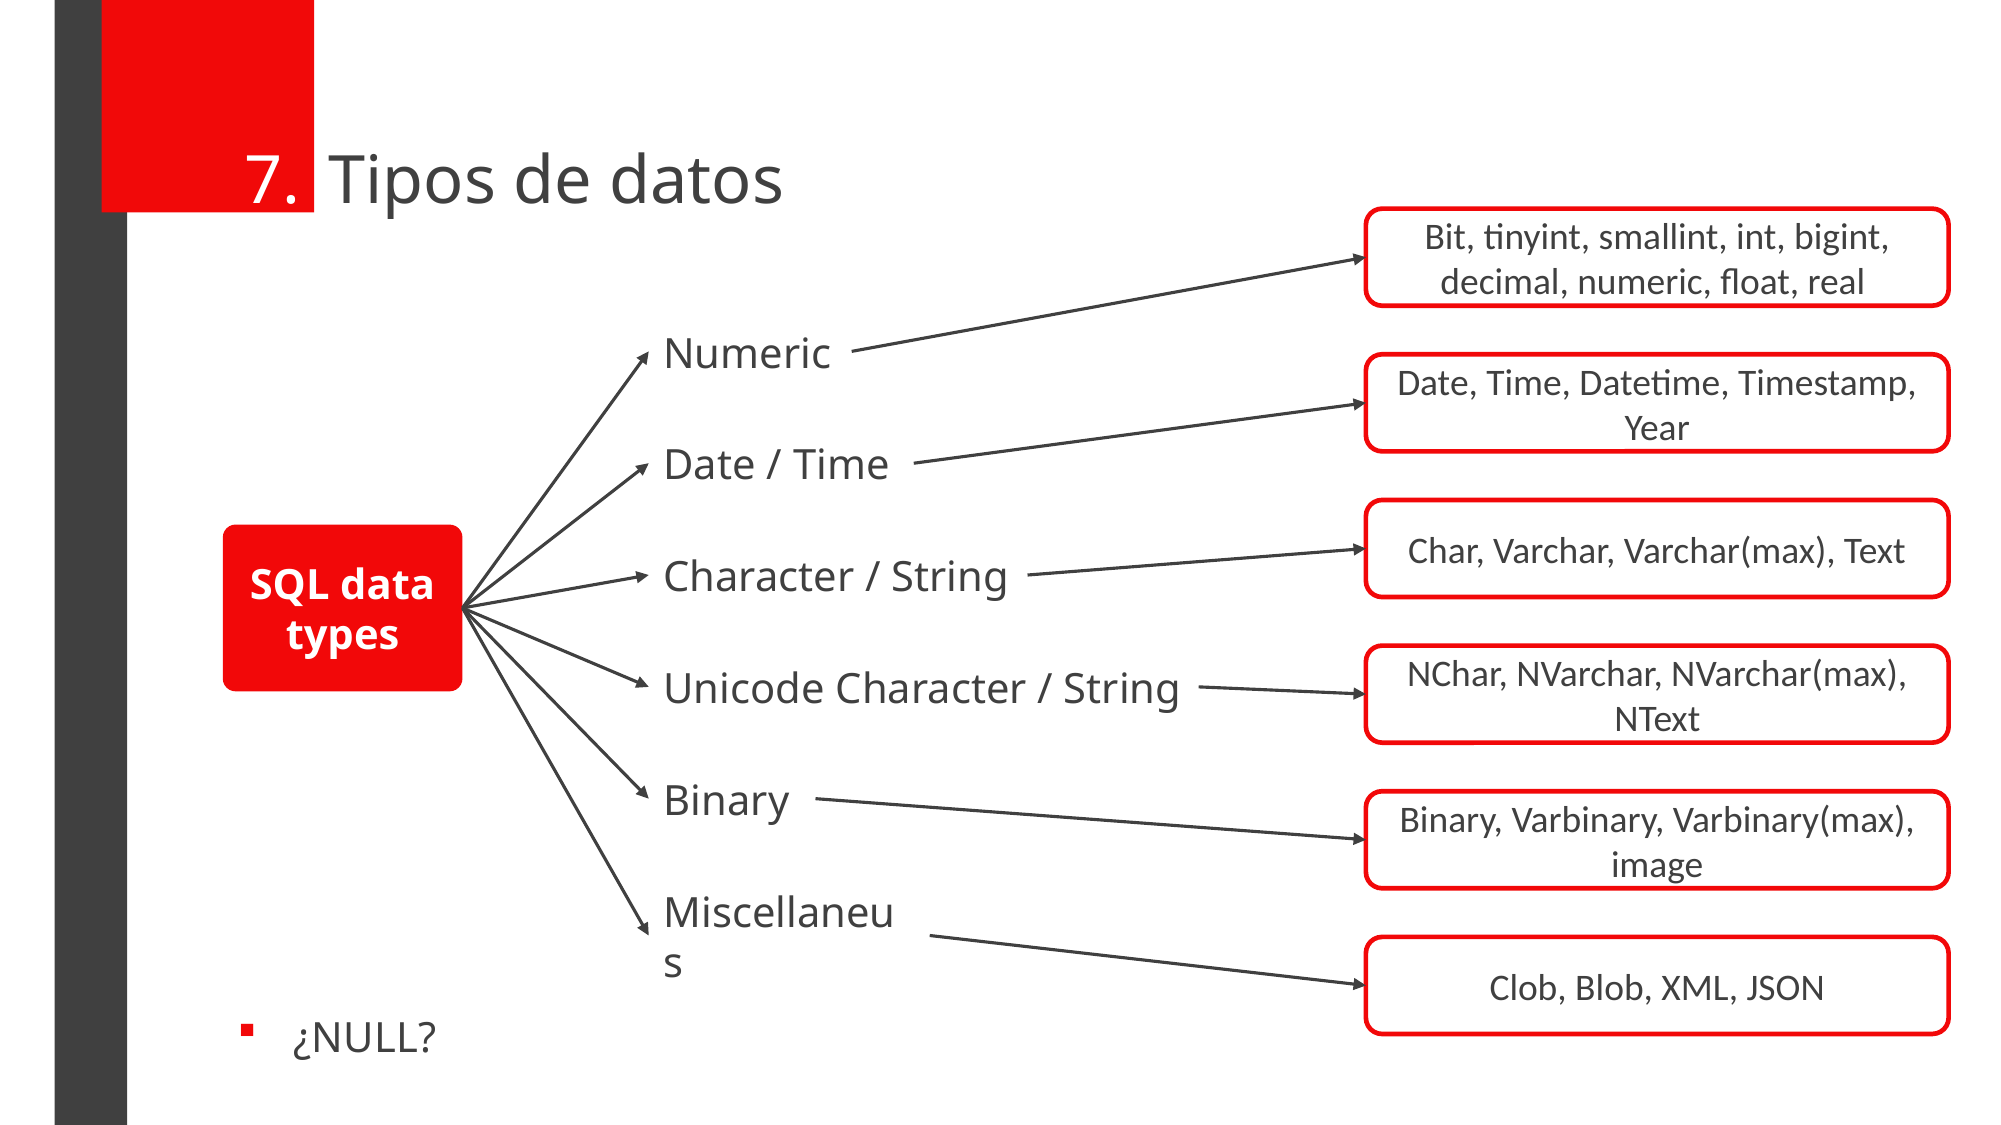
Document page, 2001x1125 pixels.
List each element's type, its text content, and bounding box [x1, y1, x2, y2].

text_box NChar, NVarchar, NVarchar(max), NText [1364, 644, 1950, 744]
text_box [1027, 548, 1366, 576]
text_box Char, Varchar, Varchar(max), Text [1364, 498, 1950, 599]
text_box Numeric [648, 319, 852, 384]
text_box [462, 351, 649, 463]
text_box [54, 0, 128, 1125]
text_box Bit, tinyint, smallint, int, bigint, decimal, numeric, float, real [1364, 207, 1950, 307]
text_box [462, 575, 649, 607]
text_box Date, Time, Datetime, Timestamp, Year [1364, 353, 1950, 453]
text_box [851, 257, 1366, 352]
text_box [462, 607, 649, 911]
text_box Binary, Varbinary, Varbinary(max), image [1364, 790, 1950, 890]
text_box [913, 402, 1366, 464]
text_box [929, 910, 1366, 986]
text_box ¿NULL? [222, 1003, 503, 1069]
text_box Binary [649, 766, 816, 832]
text_box SQL data types [221, 523, 462, 693]
text_box [101, 0, 315, 213]
text_box Tipos de datos [229, 89, 1419, 224]
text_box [815, 799, 1366, 840]
text_box Clob, Blob, XML, JSON [1364, 935, 1950, 1036]
text_box Unicode Character / String [649, 654, 1199, 720]
text_box Miscellaneus [648, 878, 930, 993]
text_box Date / Time [649, 430, 914, 496]
text_box Character / String [649, 542, 1028, 608]
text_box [1198, 687, 1366, 695]
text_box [462, 463, 649, 575]
